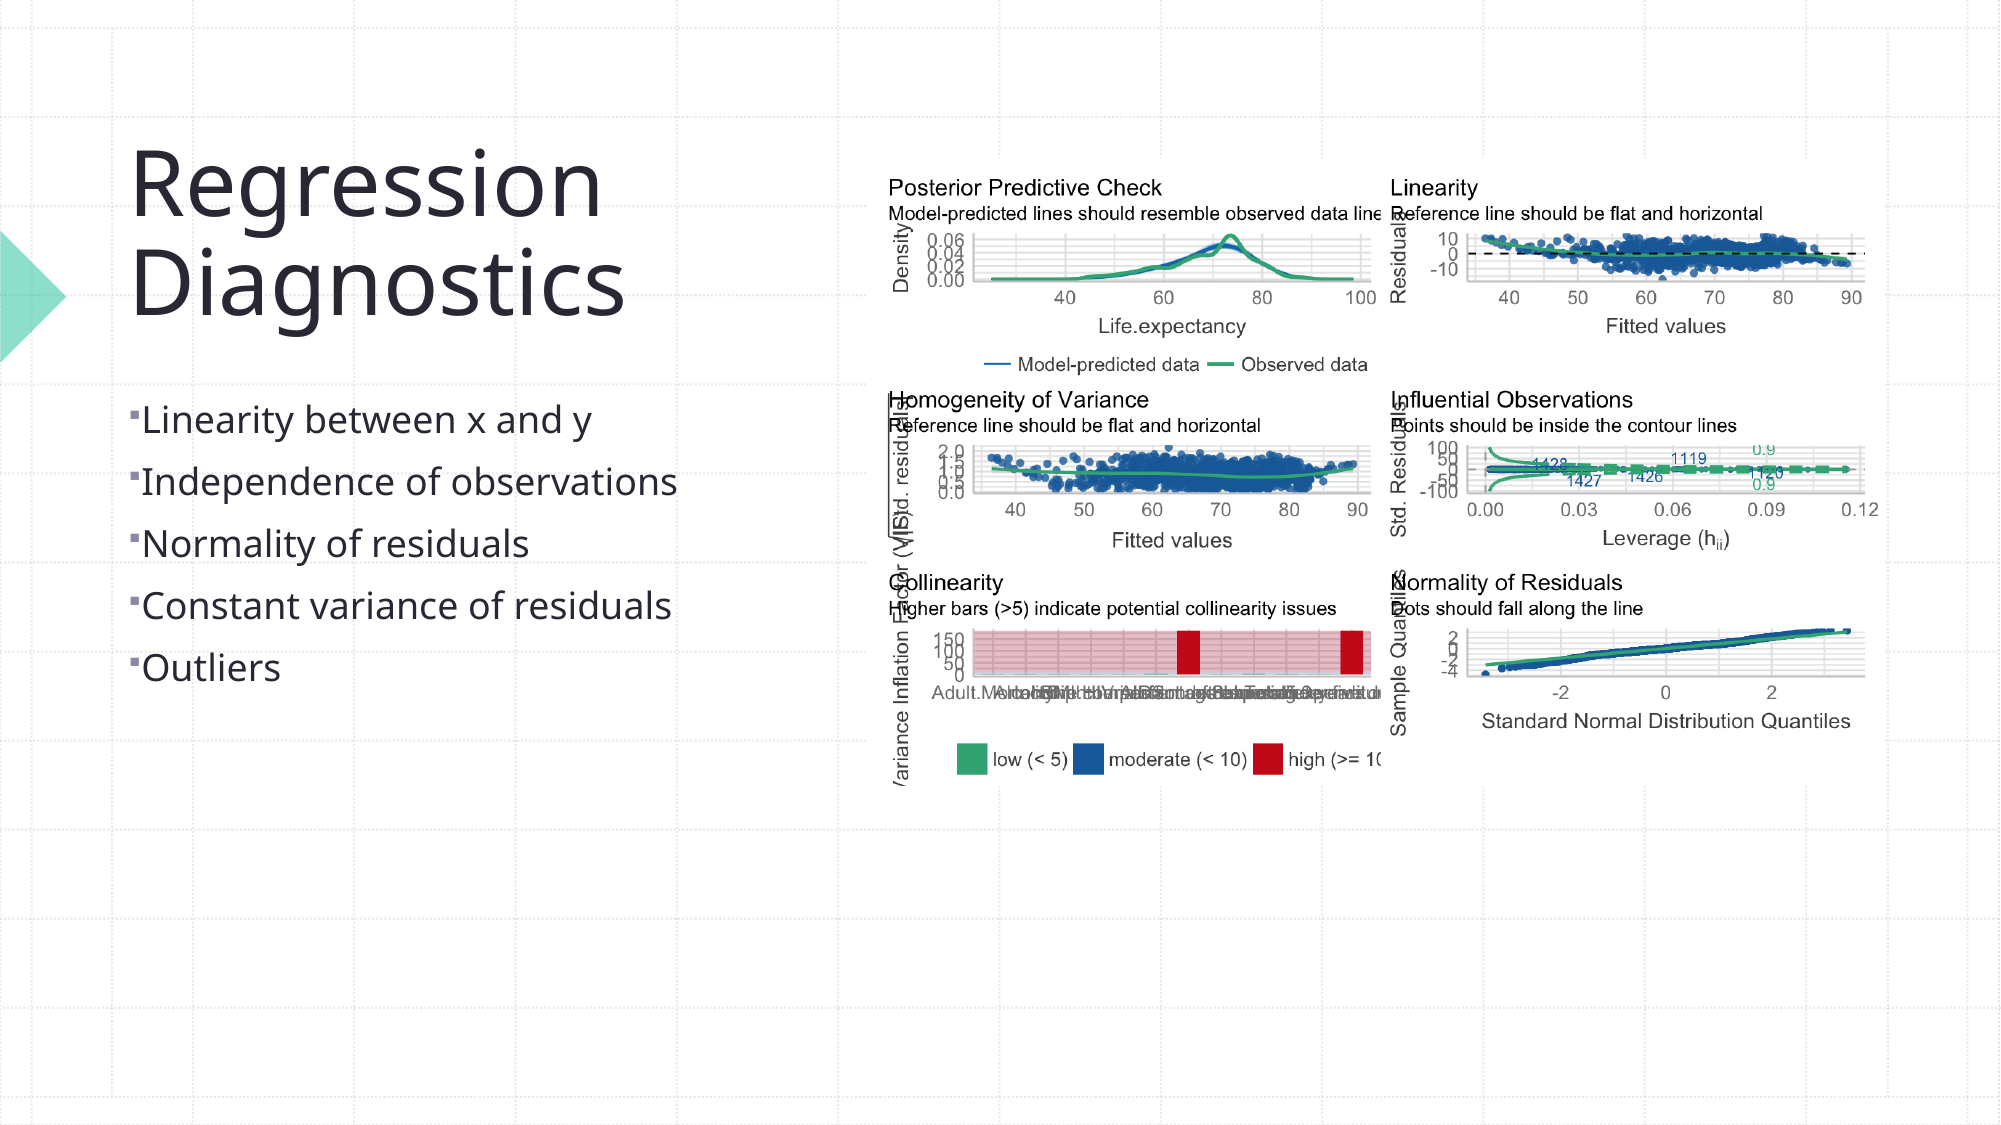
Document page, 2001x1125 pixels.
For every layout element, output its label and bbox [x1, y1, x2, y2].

text_box [0, 0, 2000, 1125]
picture [868, 158, 1885, 786]
